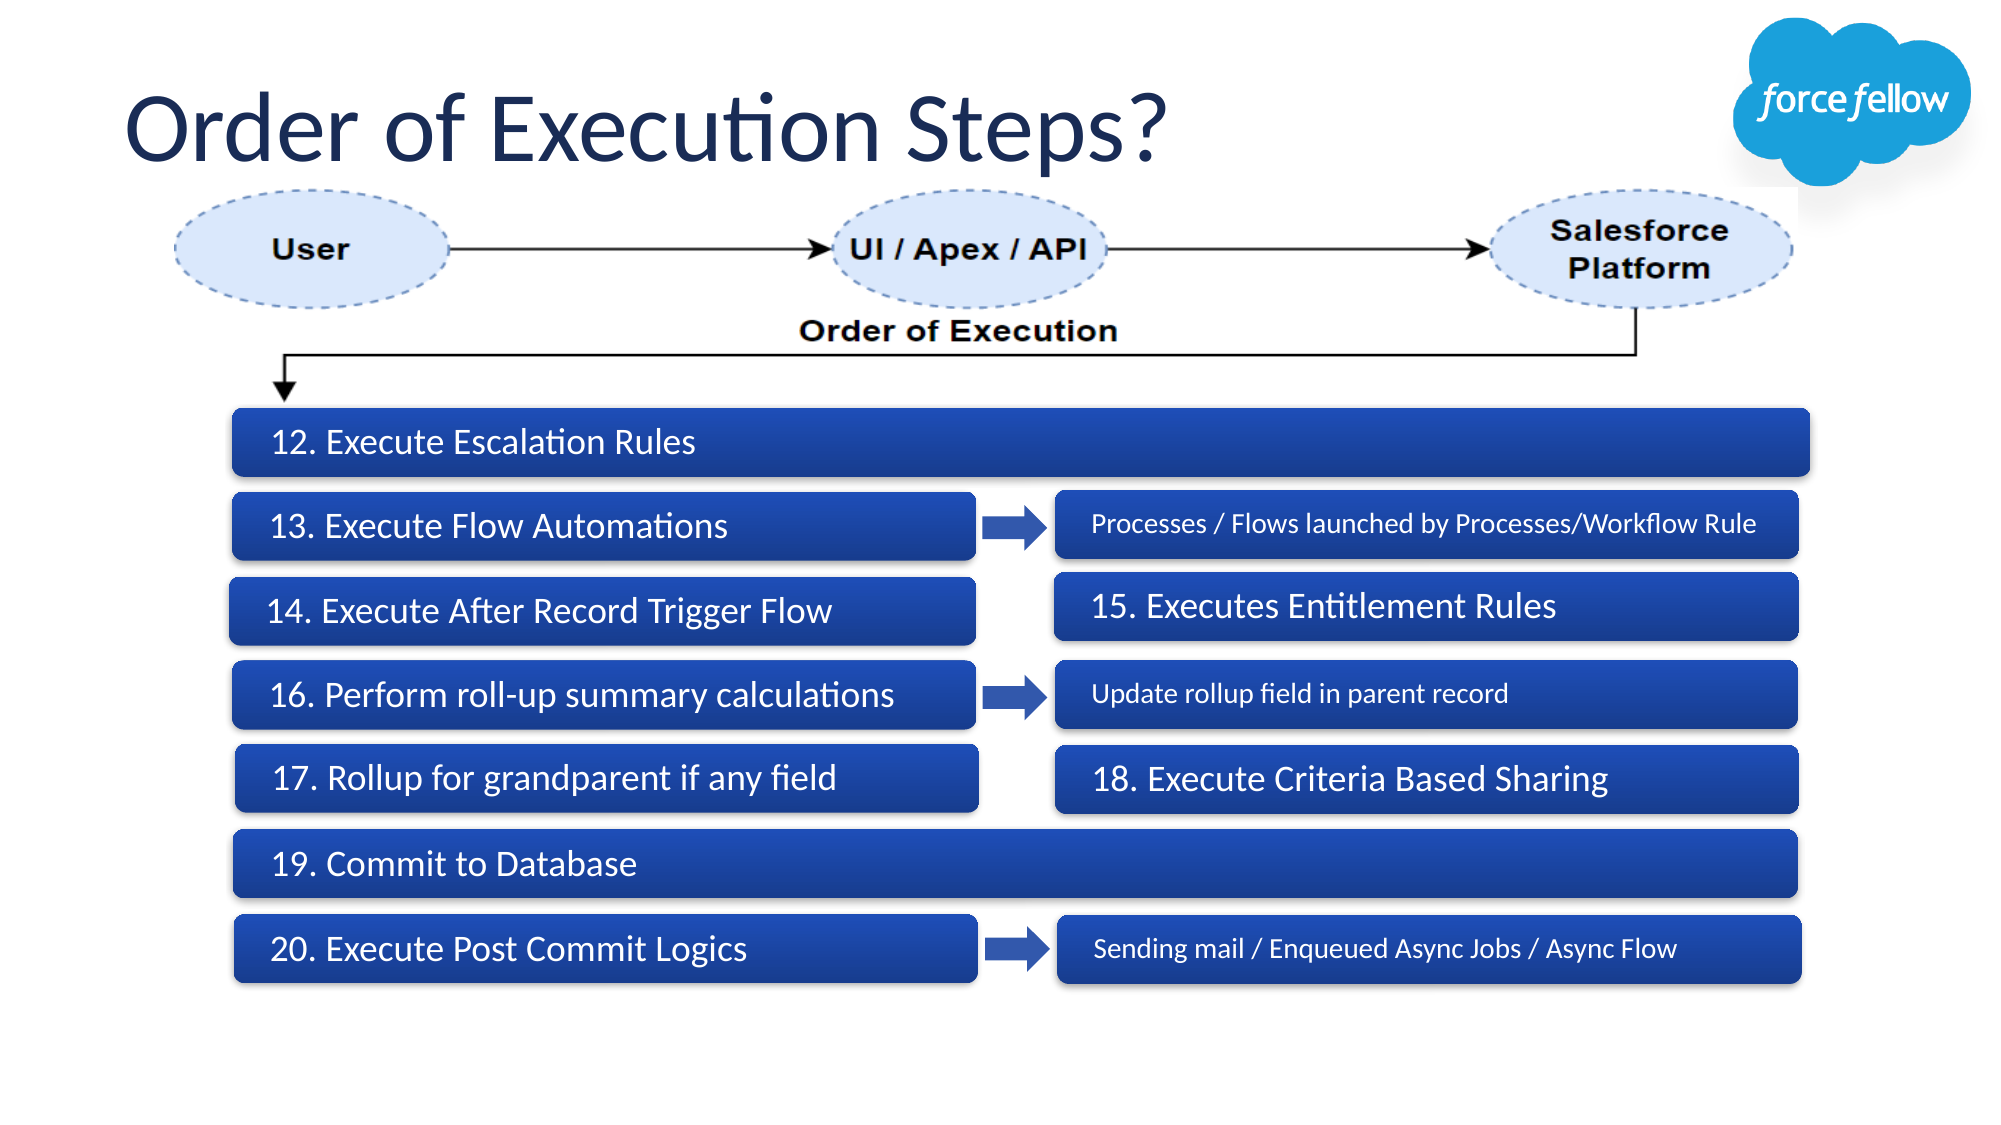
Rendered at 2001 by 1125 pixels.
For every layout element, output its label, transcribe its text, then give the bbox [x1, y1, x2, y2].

picture [174, 0, 2000, 408]
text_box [1057, 914, 1802, 985]
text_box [1054, 659, 1799, 730]
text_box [1054, 489, 1800, 560]
text_box [981, 672, 1049, 723]
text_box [1054, 744, 1800, 815]
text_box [234, 743, 980, 813]
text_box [233, 914, 978, 984]
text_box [232, 829, 1799, 899]
text_box [984, 924, 1052, 974]
text_box Order of Execution Steps? [109, 54, 1697, 197]
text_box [228, 576, 977, 646]
text_box [121, 219, 1861, 1071]
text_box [231, 660, 977, 730]
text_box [231, 491, 977, 561]
text_box [981, 503, 1048, 553]
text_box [231, 407, 1811, 478]
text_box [1053, 571, 1800, 642]
